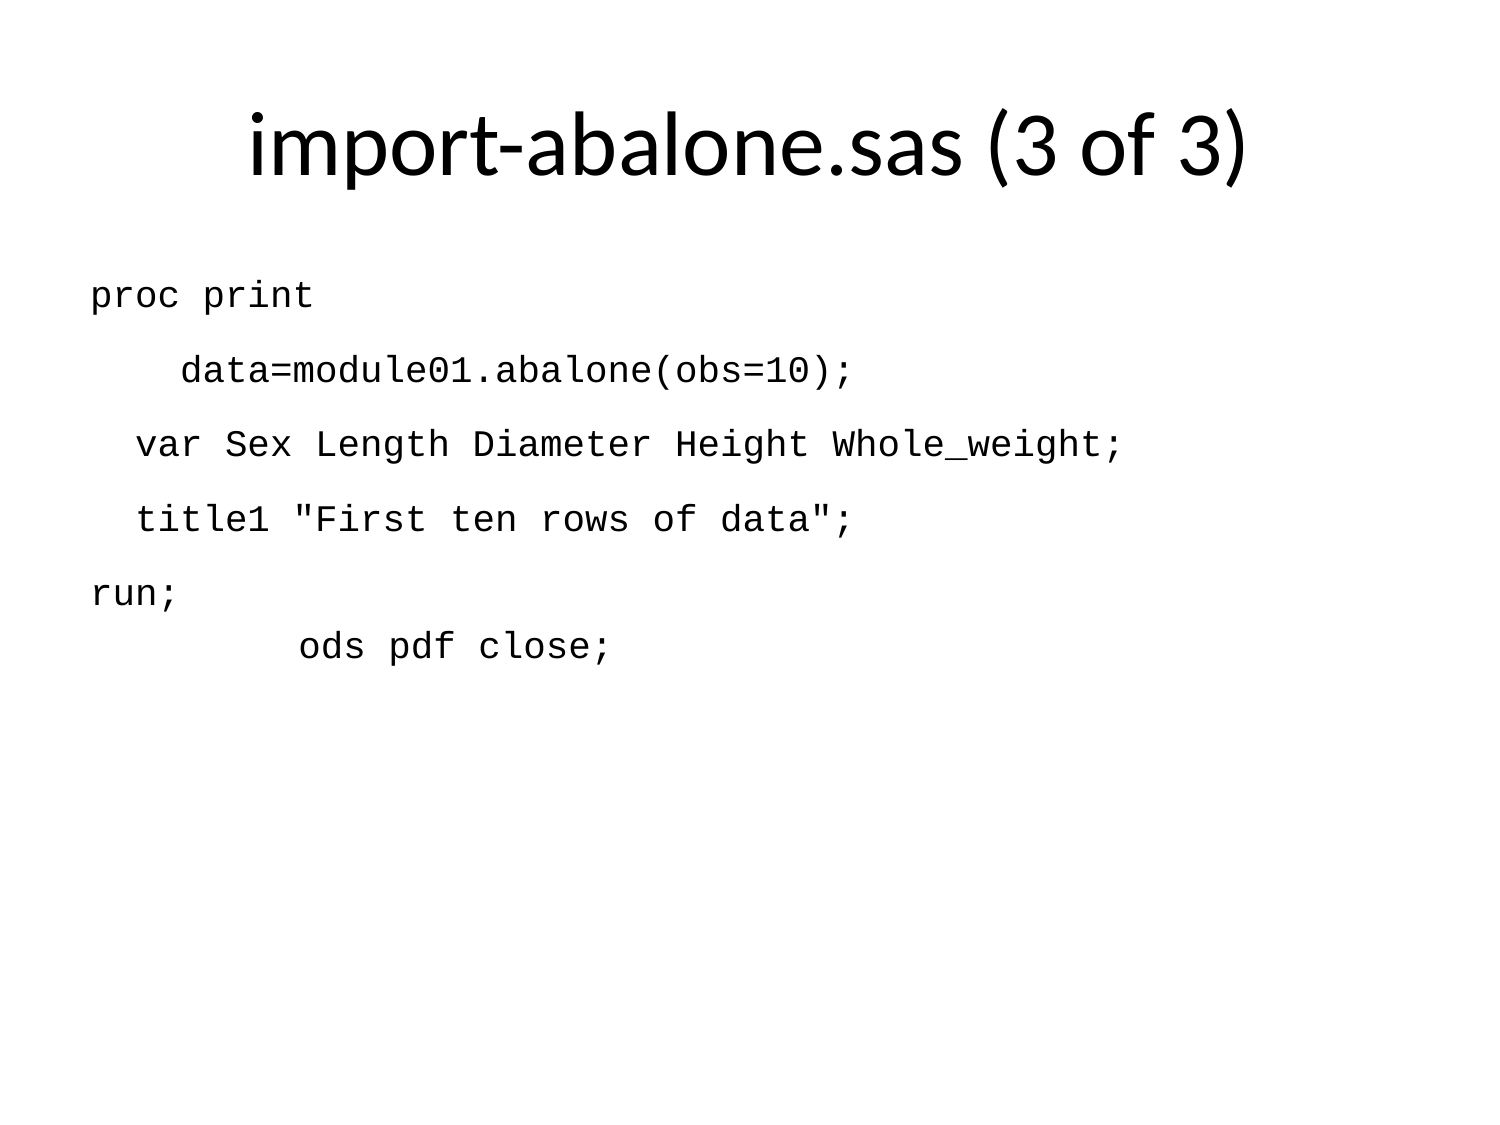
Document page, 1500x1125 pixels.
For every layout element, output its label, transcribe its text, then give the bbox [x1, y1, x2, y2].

title import-abalone.sas (3 of 3) [75, 45, 1425, 233]
list proc print data=module01.abalone(obs=10); var Sex Length Diameter Height Whole_weight; title1 "First ten rows of data"; run; ods pdf close; [75, 262, 1425, 1005]
